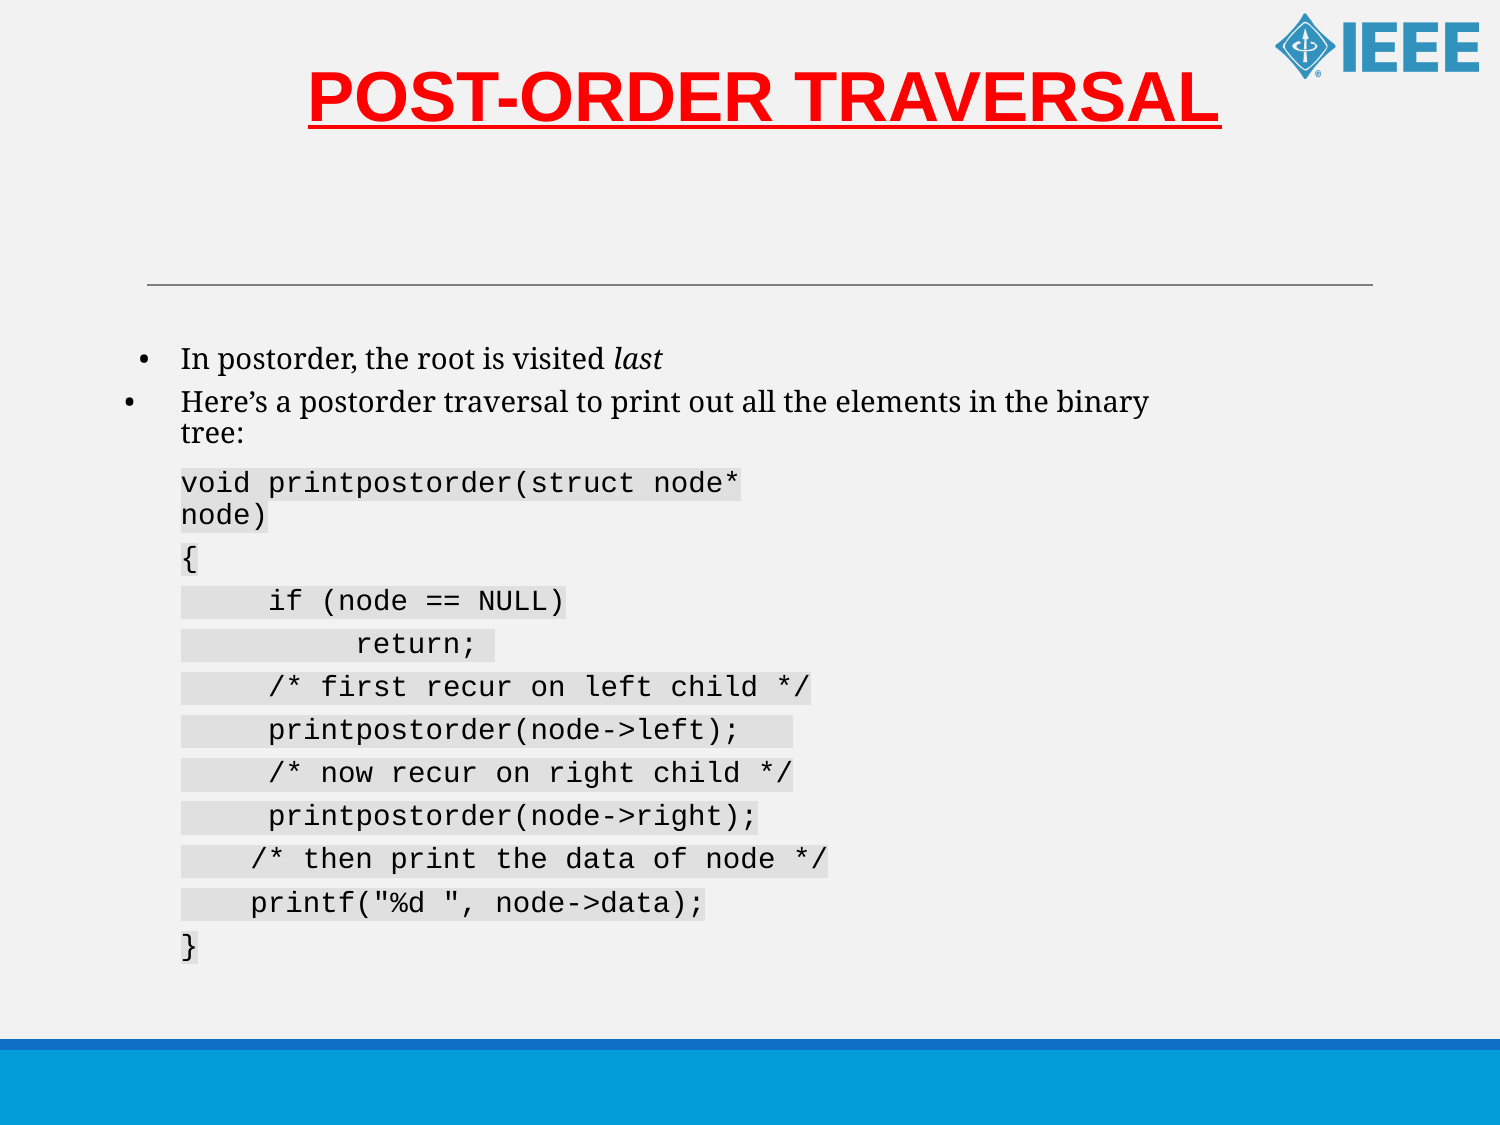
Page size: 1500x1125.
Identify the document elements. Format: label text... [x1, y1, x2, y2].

text_box In postorder, the root is visited last Here’s a postorder traversal to print out all the elements in the binary tree: [109, 337, 1198, 458]
text_box POST-ORDER TRAVERSAL [15, 43, 1500, 137]
text_box void printpostorder(struct node* node) { if (node == NULL) return; /* first recur on left child */ printpostorder(node->left); /* now recur on right child */ printpostorder(node->right); /* then print the data of node */ printf("%d ", node->data); } [109, 460, 860, 969]
picture [1268, 8, 1487, 86]
